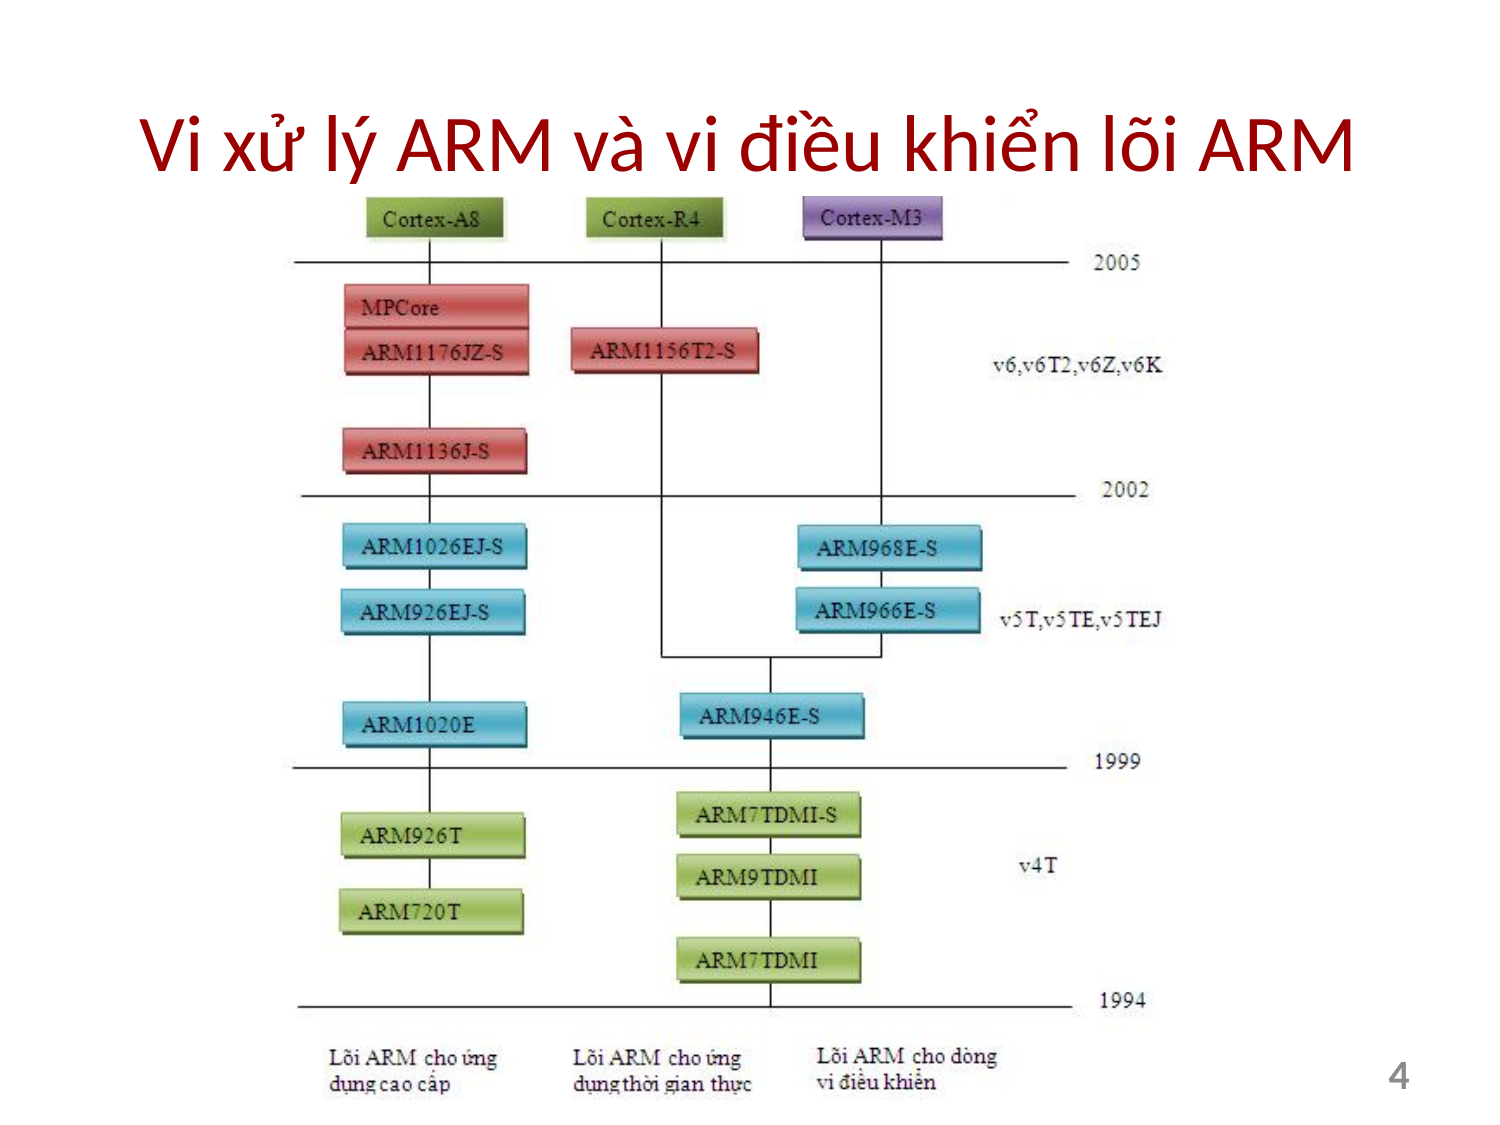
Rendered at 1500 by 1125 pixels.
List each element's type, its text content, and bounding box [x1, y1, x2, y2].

title Vi xử lý ARM và vi điều khiển lõi ARM [75, 45, 1425, 233]
picture [276, 196, 1176, 1101]
slide_number 4 [1180, 1042, 1425, 1103]
